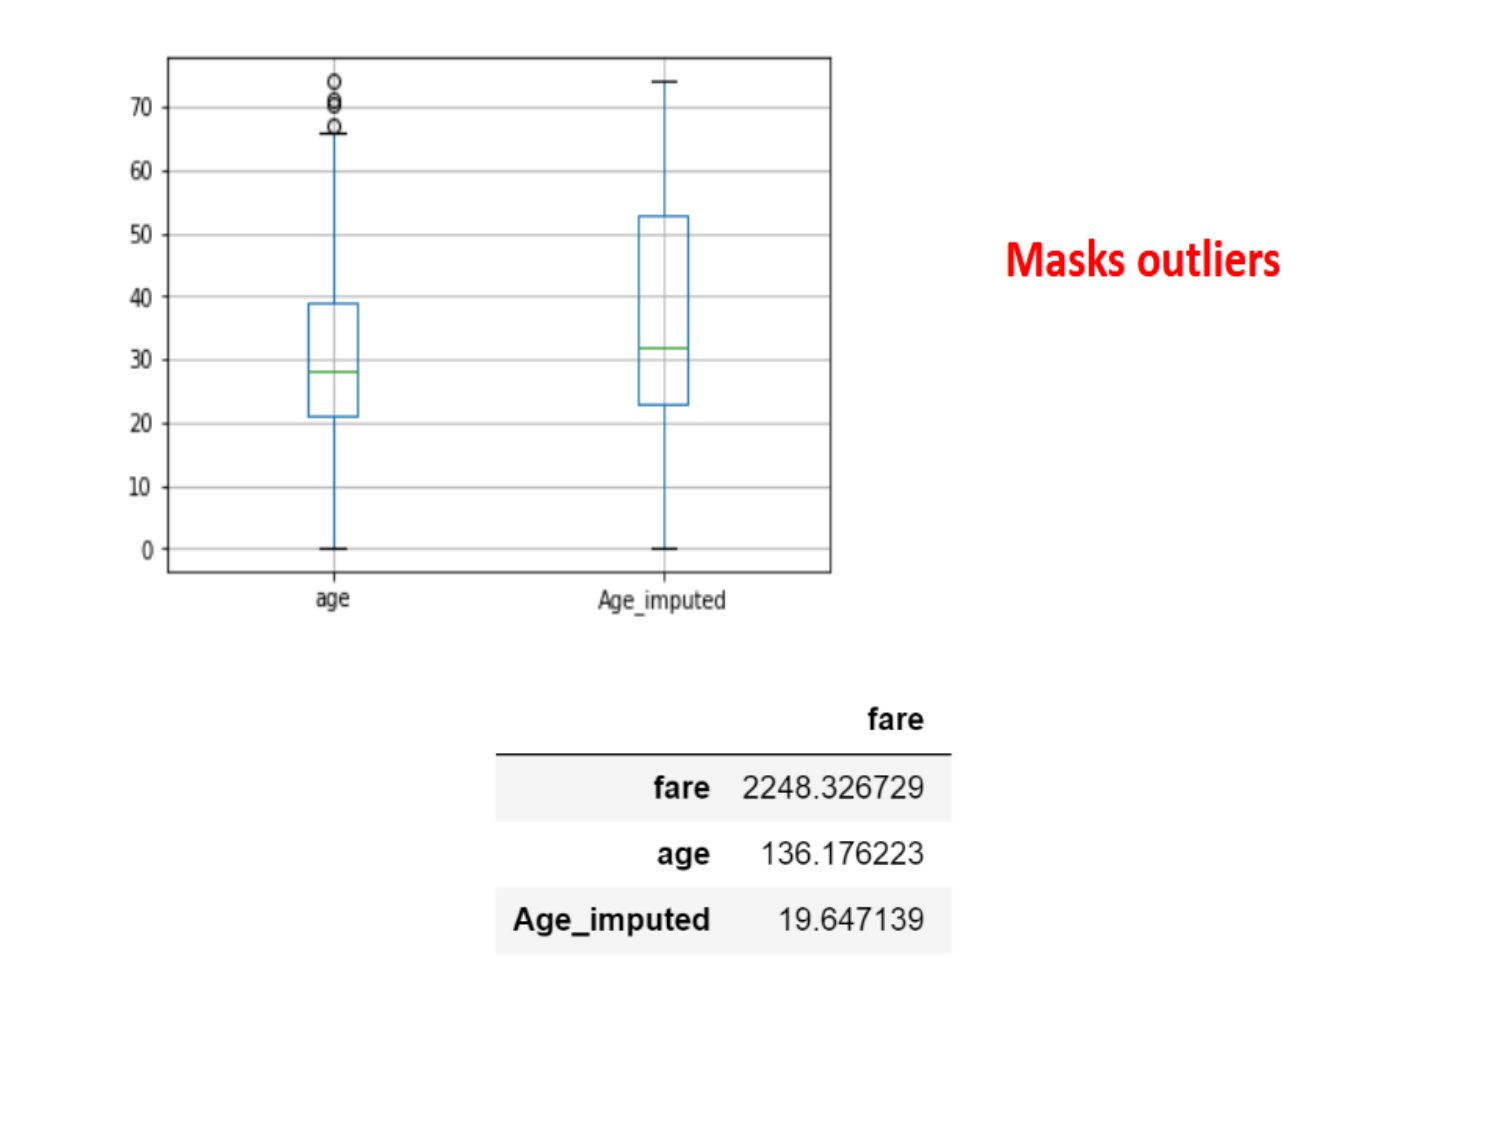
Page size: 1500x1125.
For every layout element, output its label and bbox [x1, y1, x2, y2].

picture [454, 680, 979, 978]
picture [86, 10, 1294, 634]
